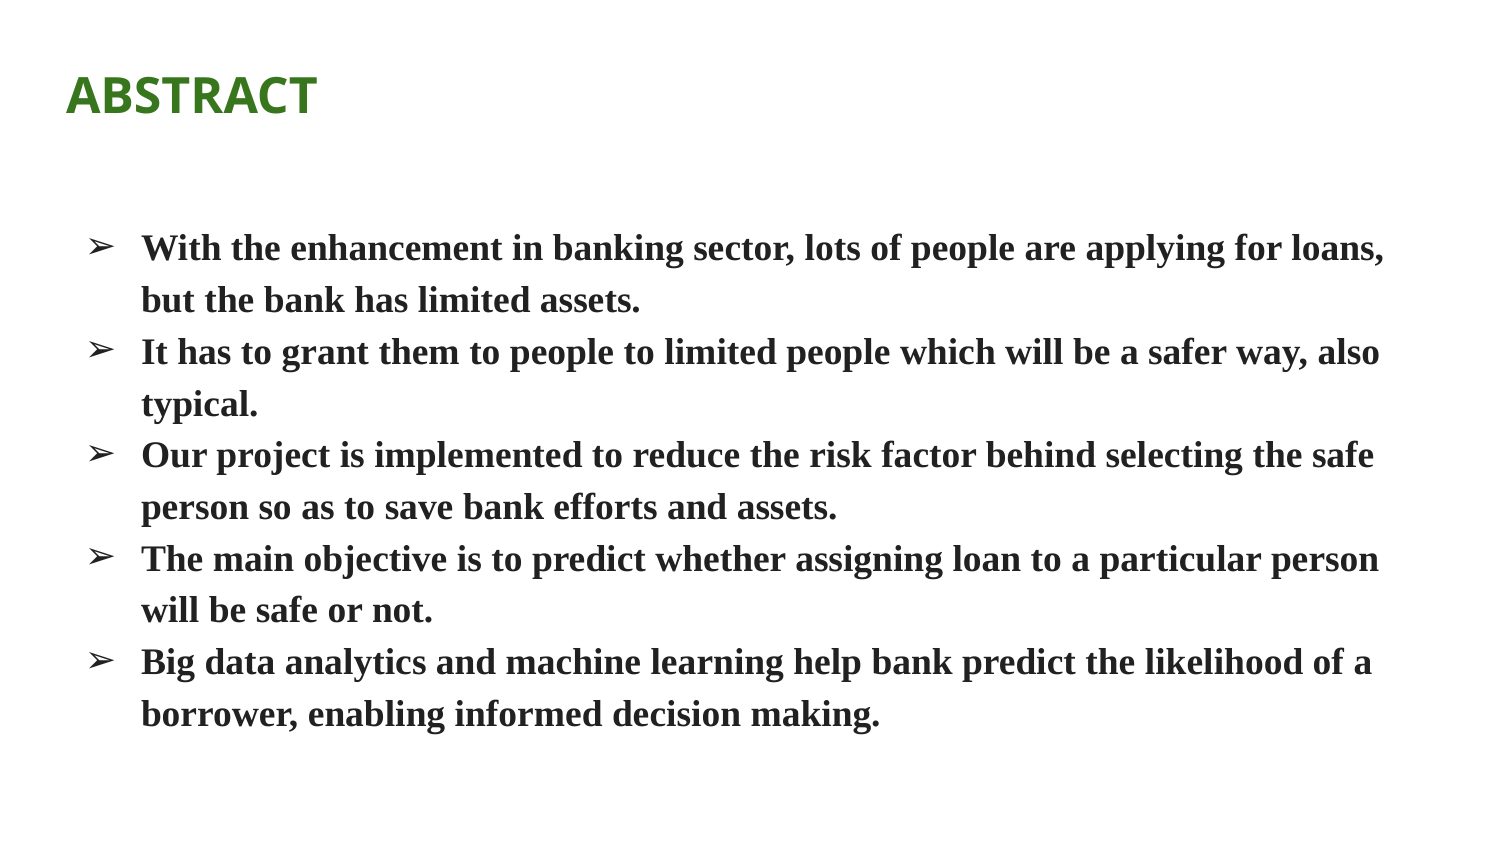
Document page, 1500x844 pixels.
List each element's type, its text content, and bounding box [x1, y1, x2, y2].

list With the enhancement in banking sector, lots of people are applying for loans, but the bank has limited assets. It has to grant them to people to limited people which will be a safer way, also typical. Our project is implemented to reduce the risk factor behind selecting the safe person so as to save bank efforts and assets. The main objective is to predict whether assigning loan to a particular person will be safe or not. Big data analytics and machine learning help bank predict the likelihood of a borrower, enabling informed decision making. [51, 201, 1449, 750]
title ABSTRACT [51, 48, 1449, 180]
